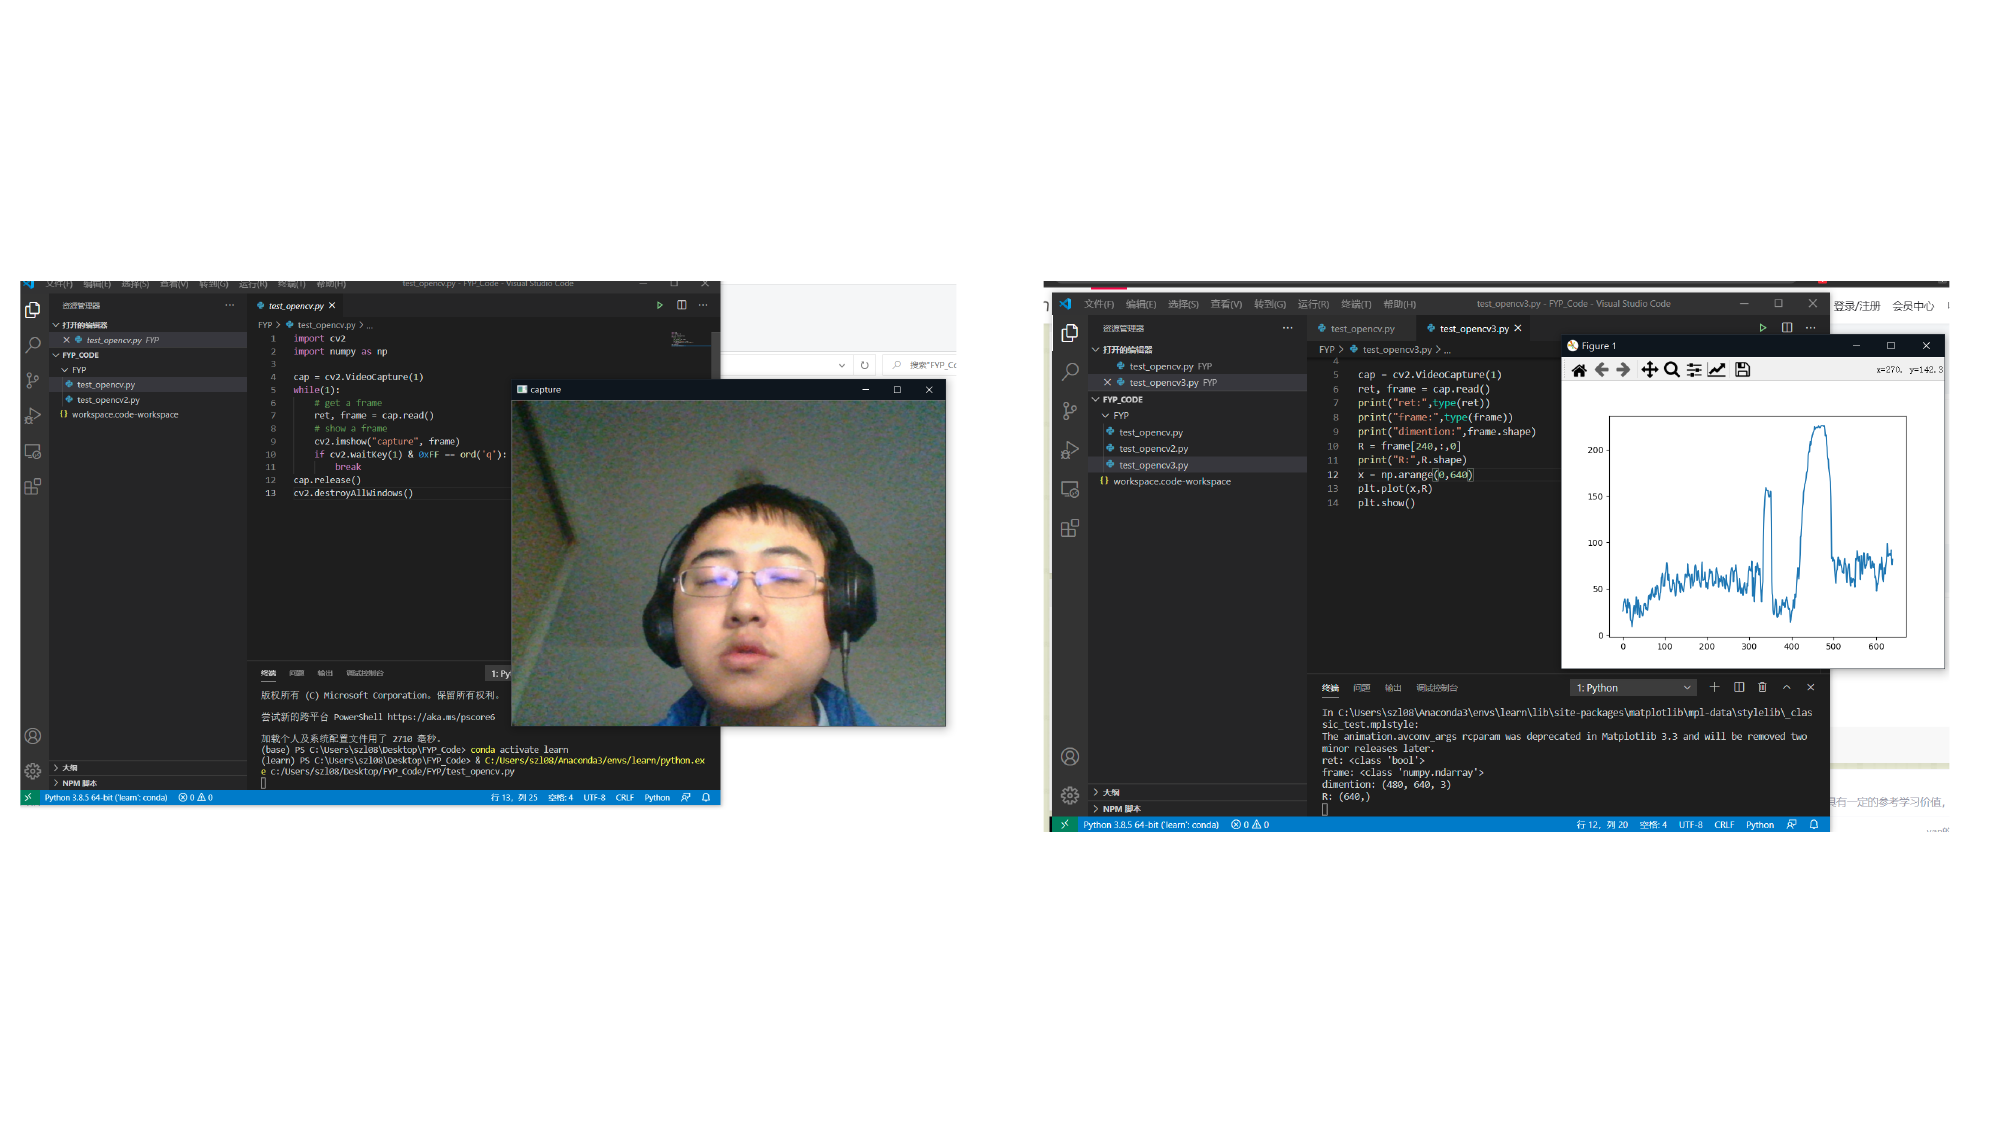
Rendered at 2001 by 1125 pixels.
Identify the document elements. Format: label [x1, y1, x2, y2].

picture [1043, 281, 1950, 832]
picture [20, 281, 957, 810]
